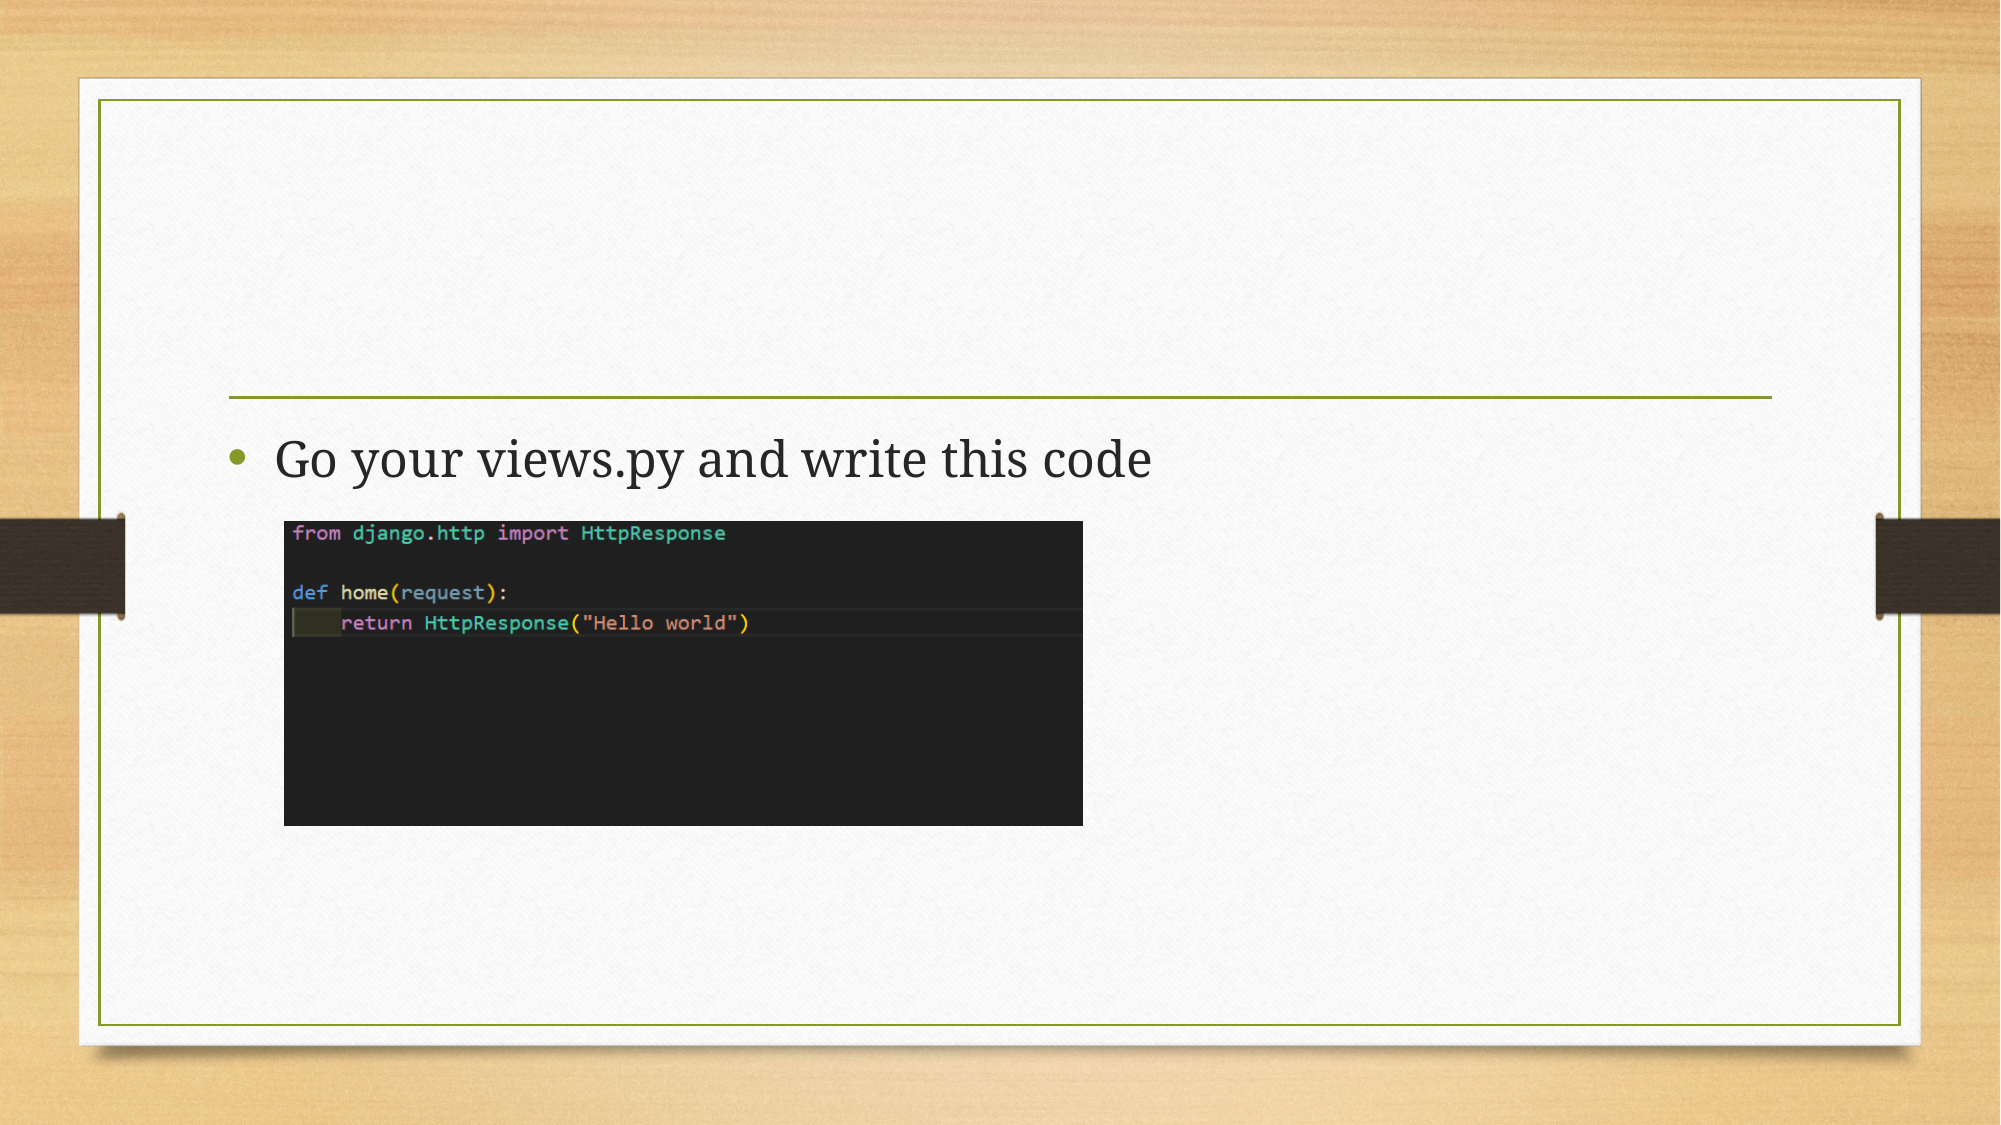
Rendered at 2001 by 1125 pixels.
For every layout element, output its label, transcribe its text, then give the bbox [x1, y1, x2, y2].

list Go your views.py and write this code [212, 419, 1788, 964]
picture [0, 0, 2001, 1125]
